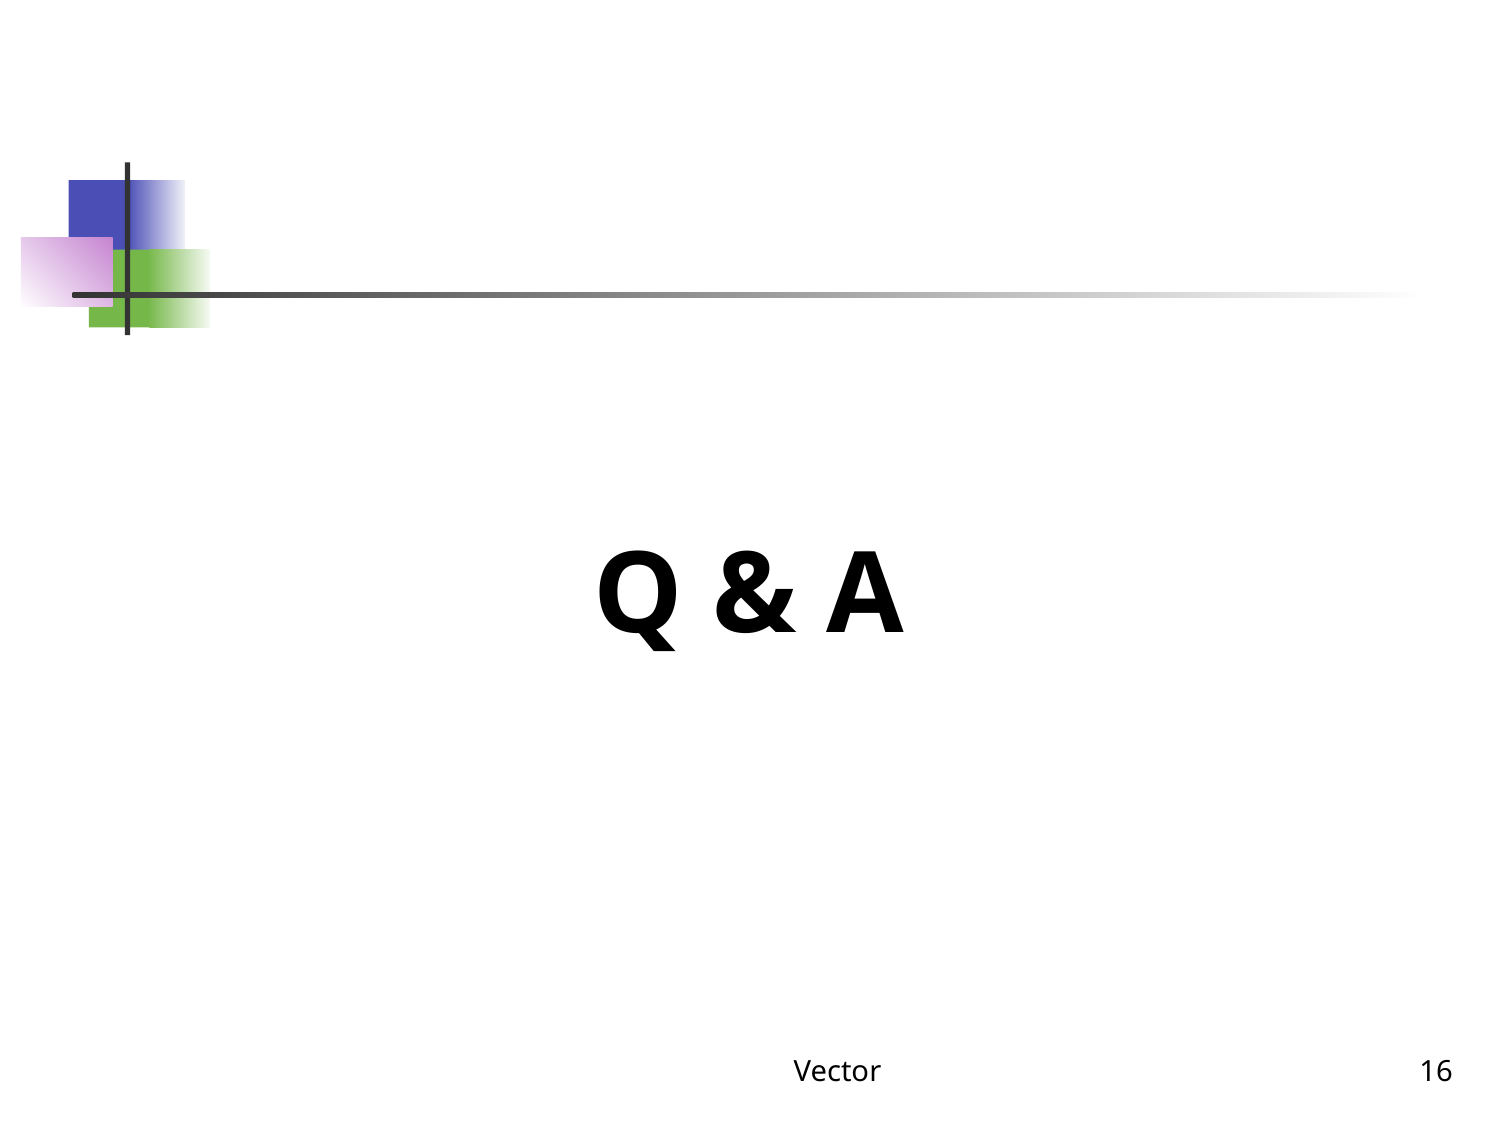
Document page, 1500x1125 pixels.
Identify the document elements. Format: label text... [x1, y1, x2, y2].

footer Vector [600, 1024, 1075, 1100]
text_box Q & A [579, 512, 920, 663]
slide_number 16 [1155, 1024, 1468, 1100]
